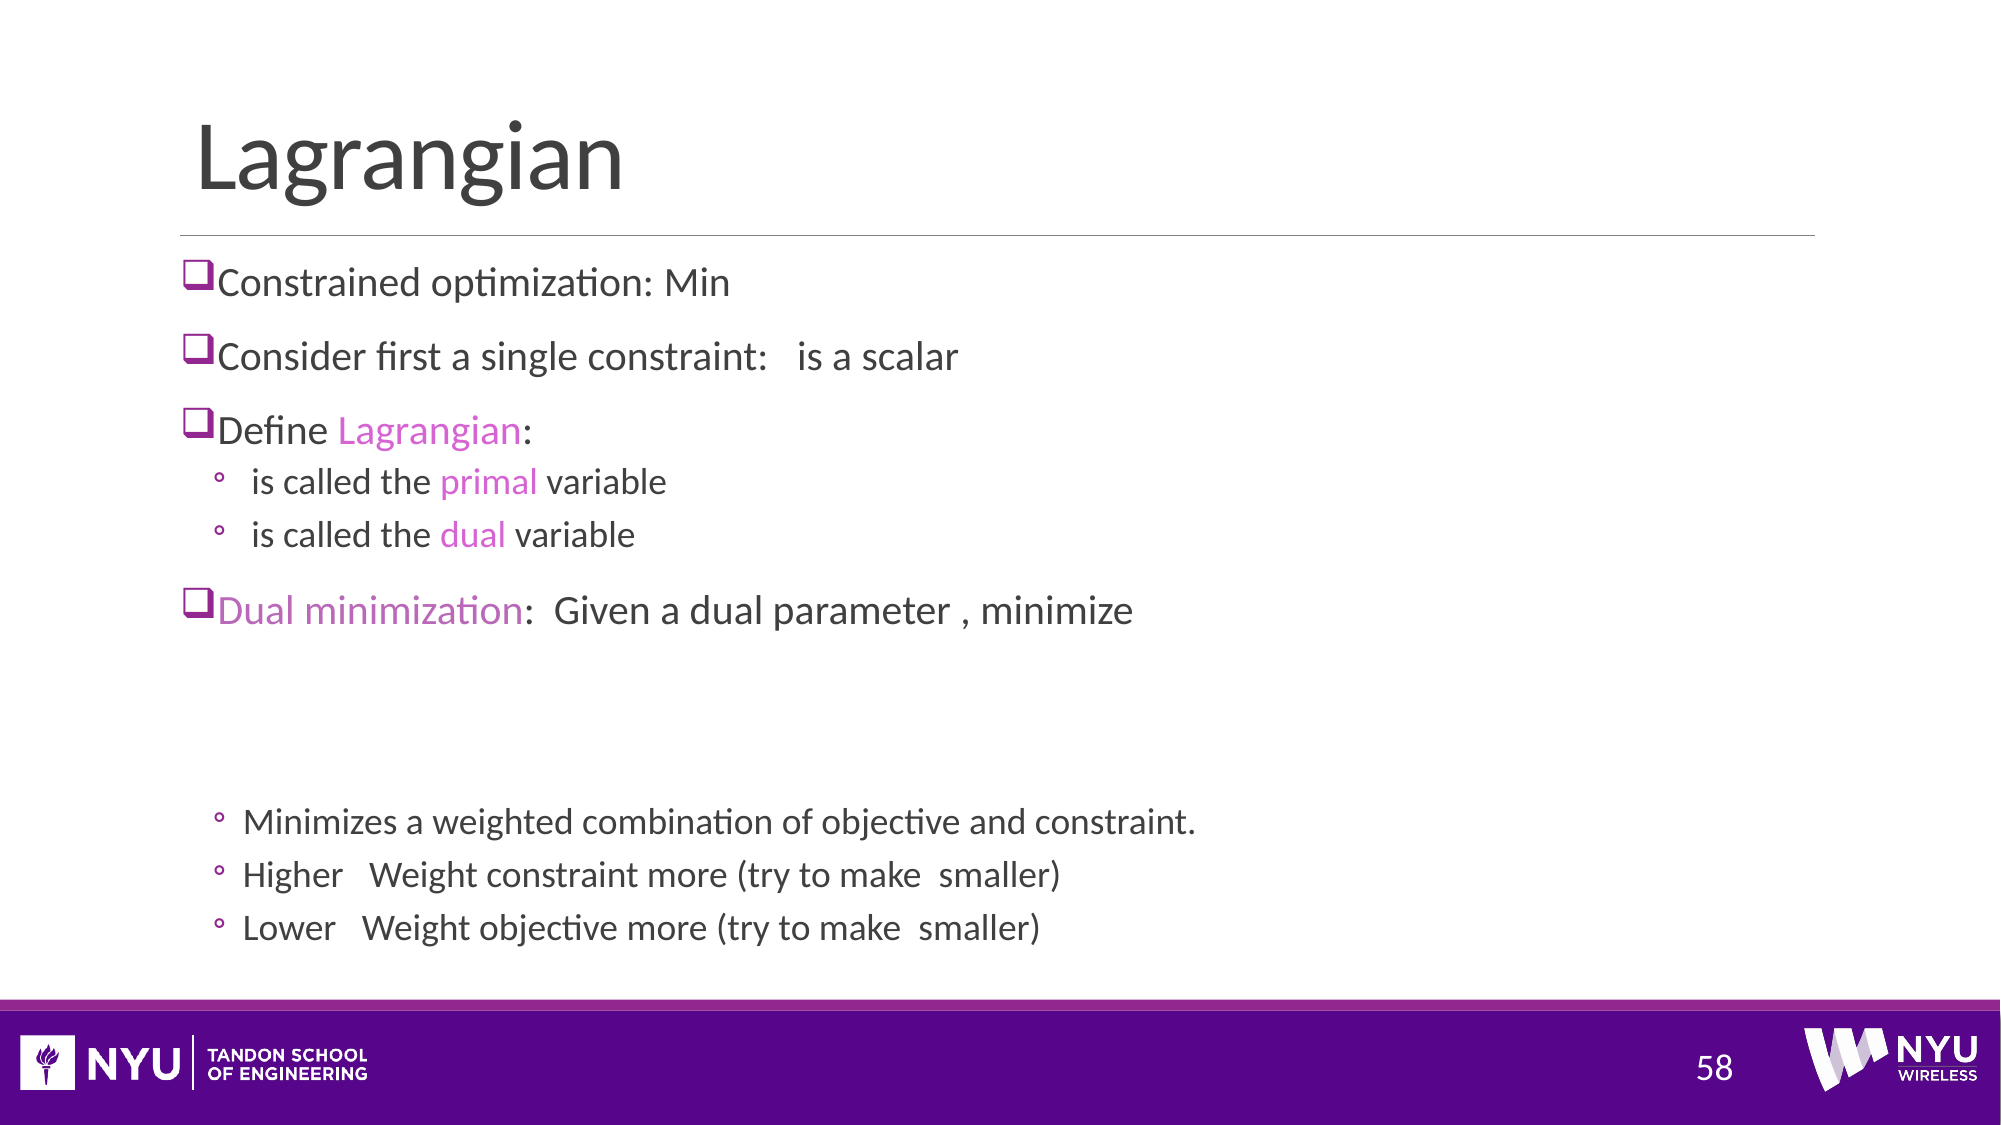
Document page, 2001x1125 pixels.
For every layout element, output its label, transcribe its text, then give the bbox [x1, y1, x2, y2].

slide_number 58 [1533, 1035, 1749, 1096]
title Lagrangian [180, 47, 1830, 218]
